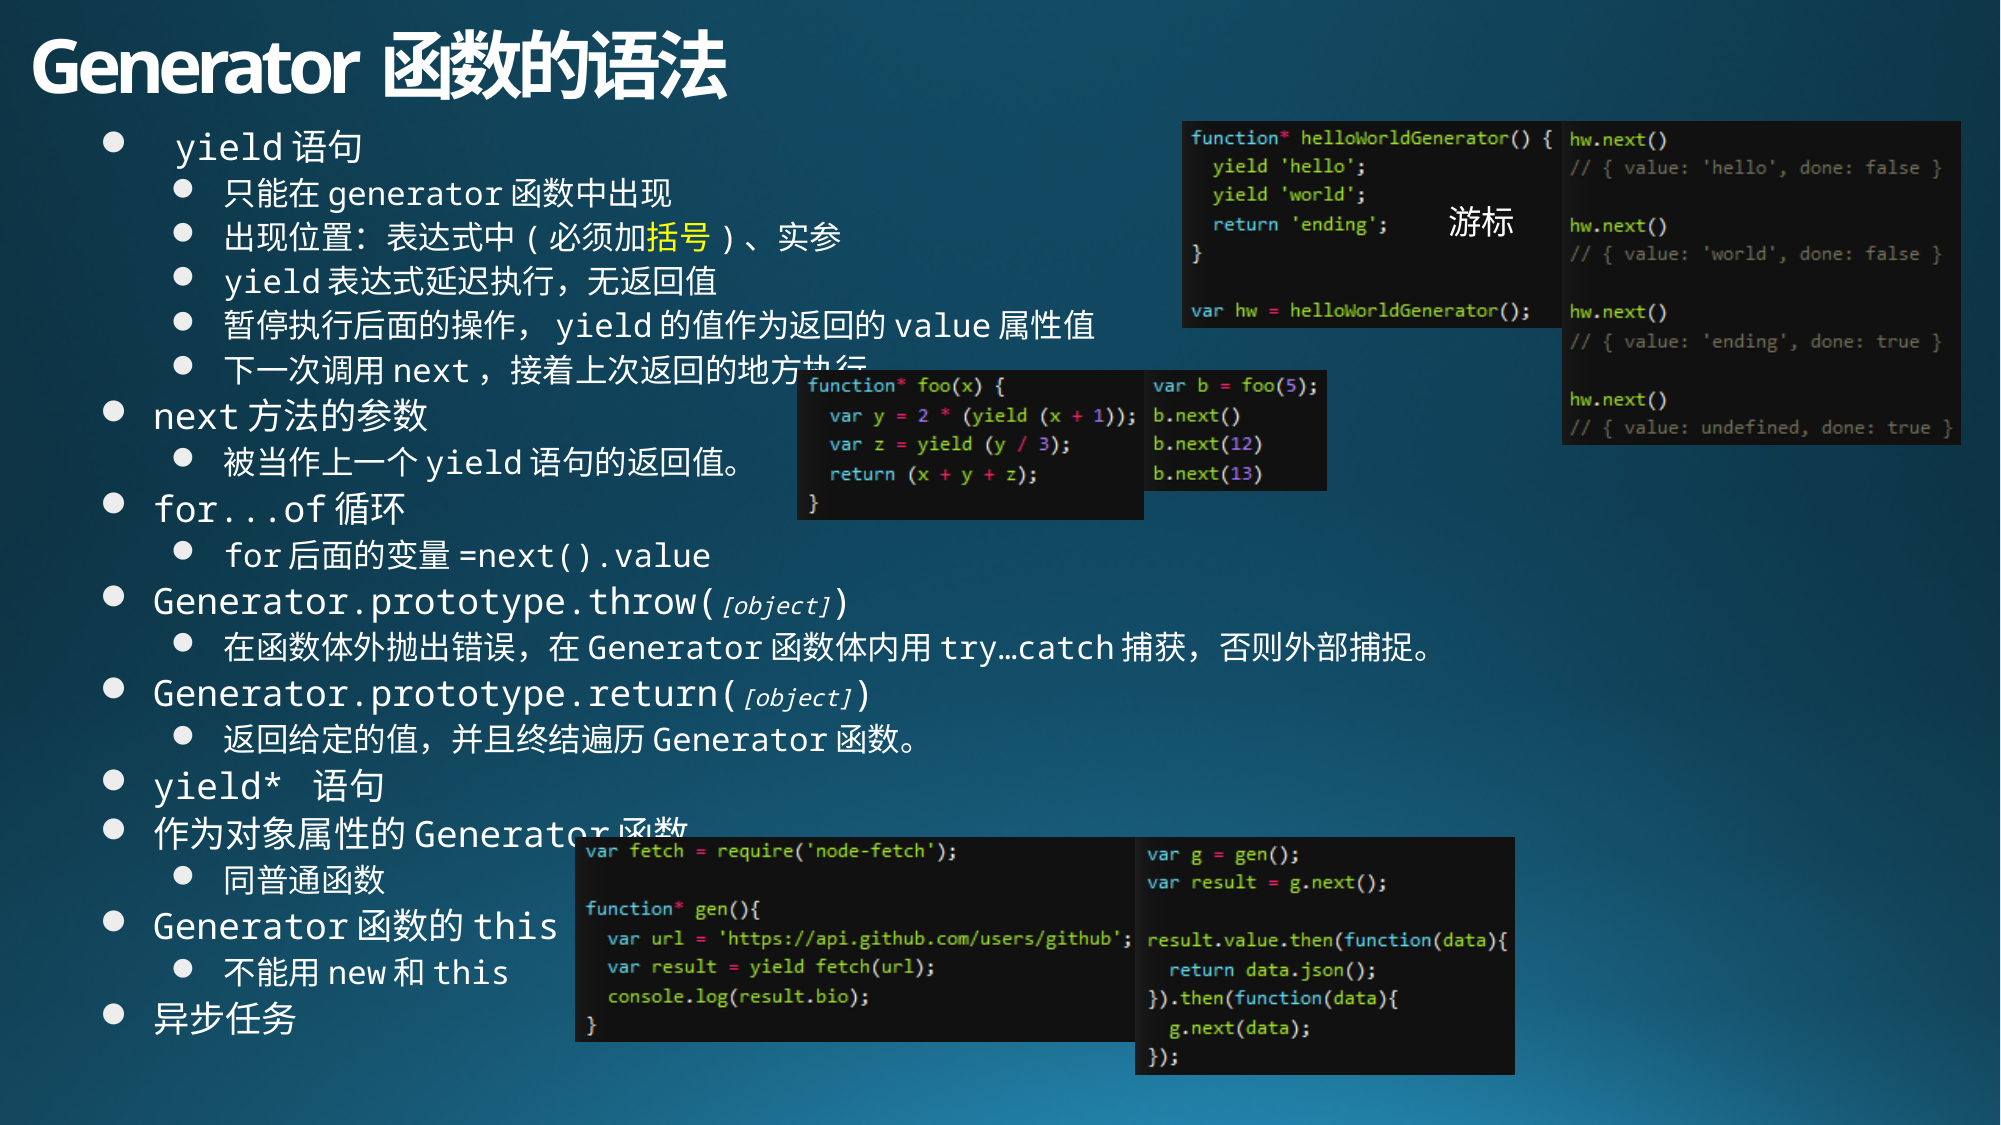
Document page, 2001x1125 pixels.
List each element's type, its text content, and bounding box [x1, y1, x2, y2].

subtitle yield语句 只能在generator函数中出现 出现位置：表达式中(必须加括号)、实参 yield表达式延迟执行，无返回值 暂停执行后面的操作，yield的值作为返回的value属性值 下一次调用next，接着上次返回的地方执行 next方法的参数 被当作上一个yield语句的返回值。 for...of循环 for后面的变量=next().value Generator.prototype.throw([object]) 在函数体外抛出错误，在Generator函数体内用try…catch捕获，否则外部捕捉。 Generator.prototype.return([object]) 返回给定的值，并且终结遍历Generator函数。 yield* 语句 作为对象属性的Generator函数 同普通函数 Generator函数的this 不能用new和this 异步任务 [14, 121, 1961, 1049]
picture [0, 0, 2001, 1125]
title Generator函数的语法 [14, 21, 1515, 121]
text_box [797, 370, 1327, 520]
